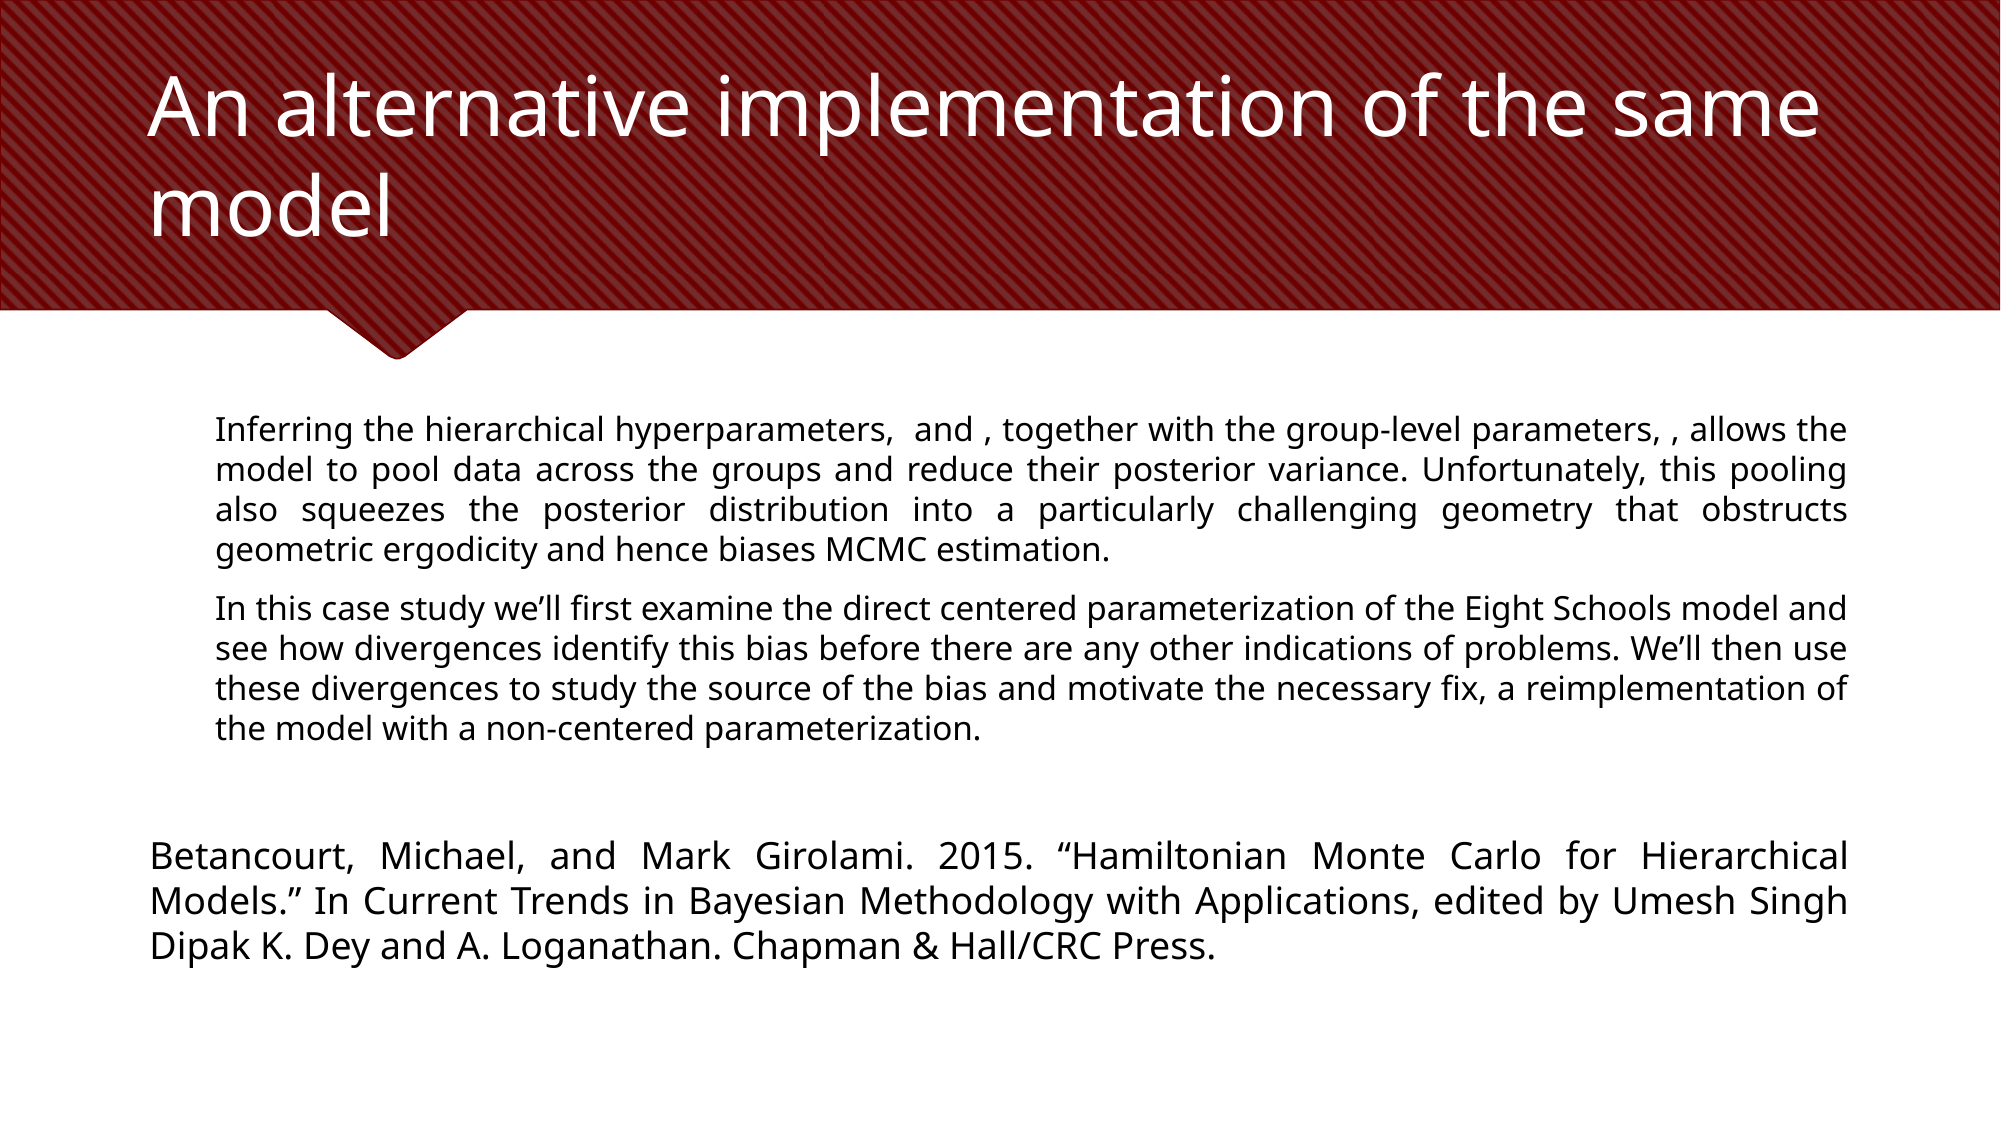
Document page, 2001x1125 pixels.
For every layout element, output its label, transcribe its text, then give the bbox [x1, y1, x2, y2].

title An alternative implementation of the same model [132, 73, 1868, 233]
